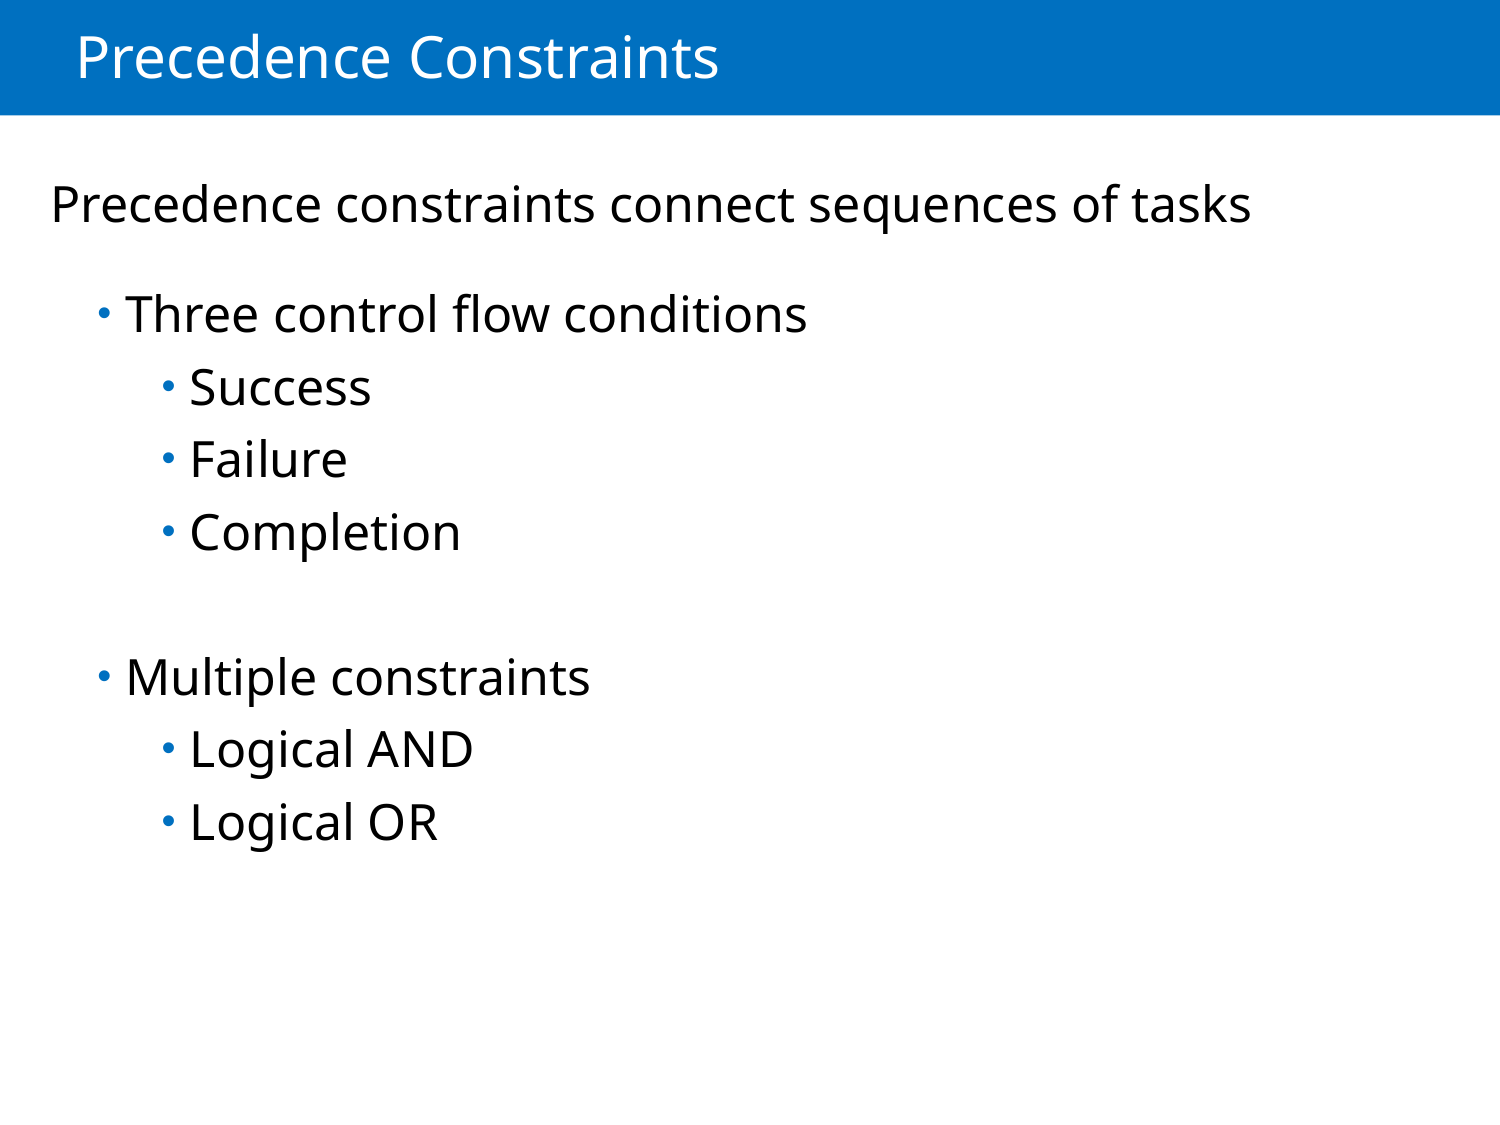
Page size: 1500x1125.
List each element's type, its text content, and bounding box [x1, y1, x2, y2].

text_box Precedence constraints connect sequences of tasks Three control flow conditions Success Failure Completion Multiple constraints Logical AND Logical OR [35, 165, 1486, 1010]
title Precedence Constraints [75, 0, 1351, 122]
